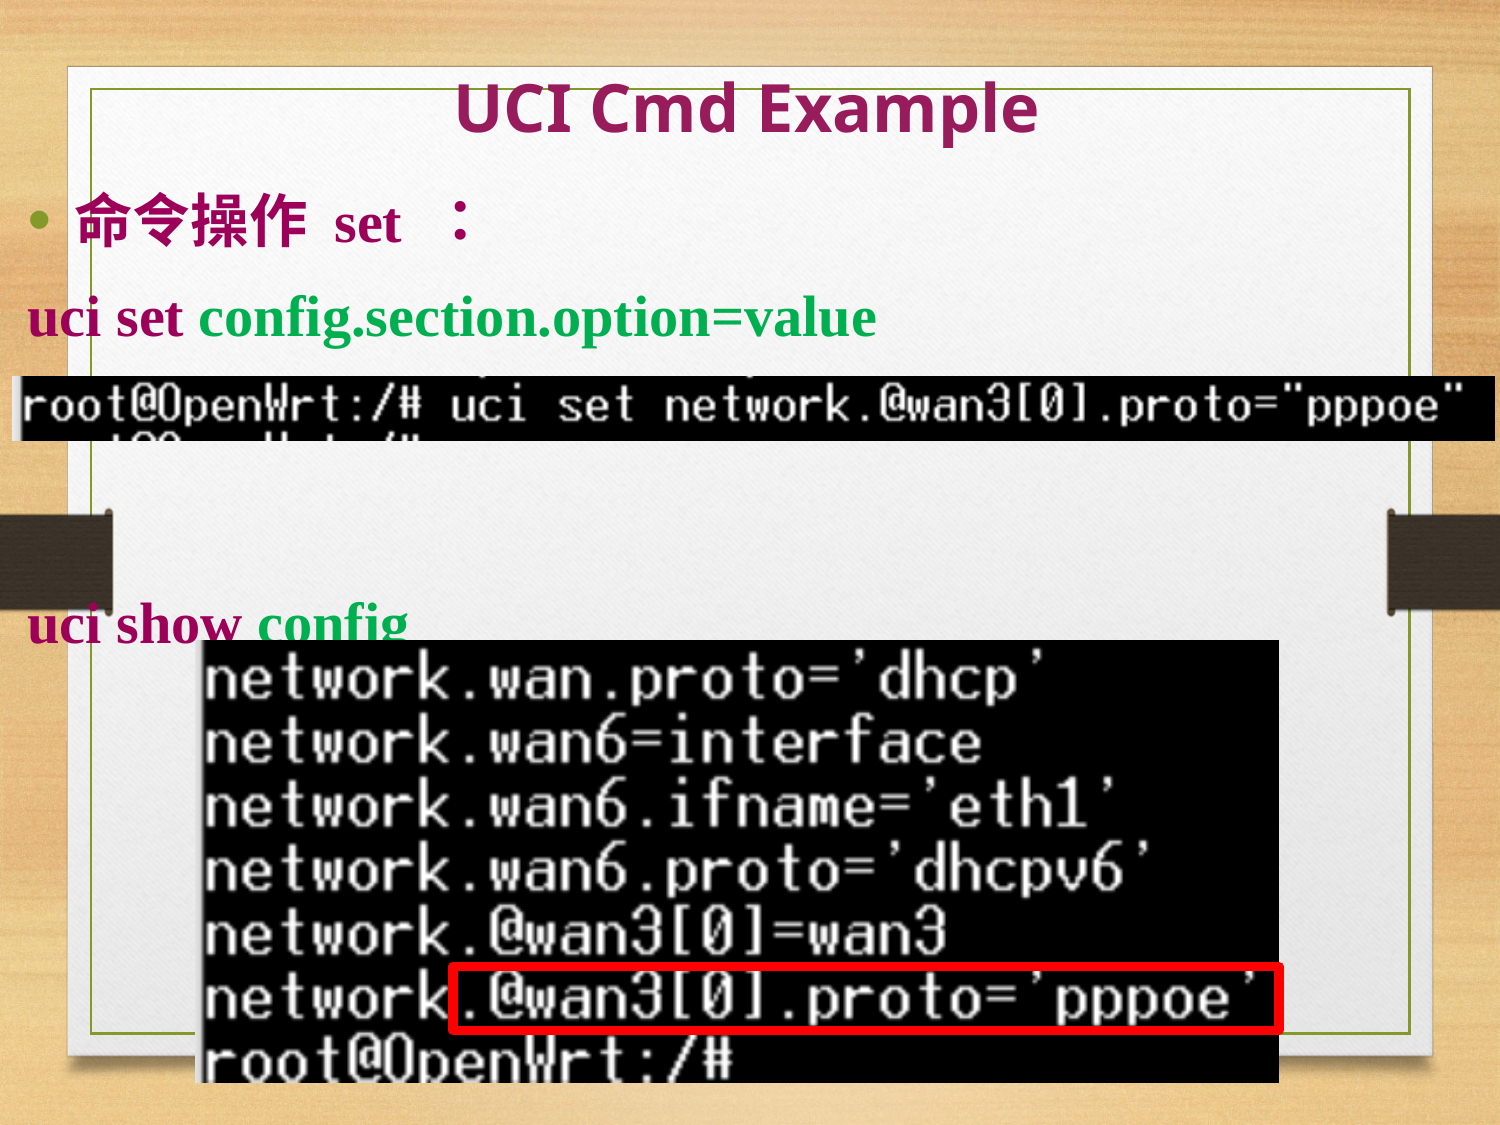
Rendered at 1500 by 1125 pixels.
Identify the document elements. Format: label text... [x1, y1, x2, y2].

text_box UCI Cmd Example [31, 58, 1463, 176]
list 命令操作 set ： uci set config.section.option=value uci show config [12, 176, 1463, 376]
list 命令操作 set ： uci set config.section.option=value uci show config [12, 442, 1463, 1078]
picture [0, 0, 1500, 1125]
